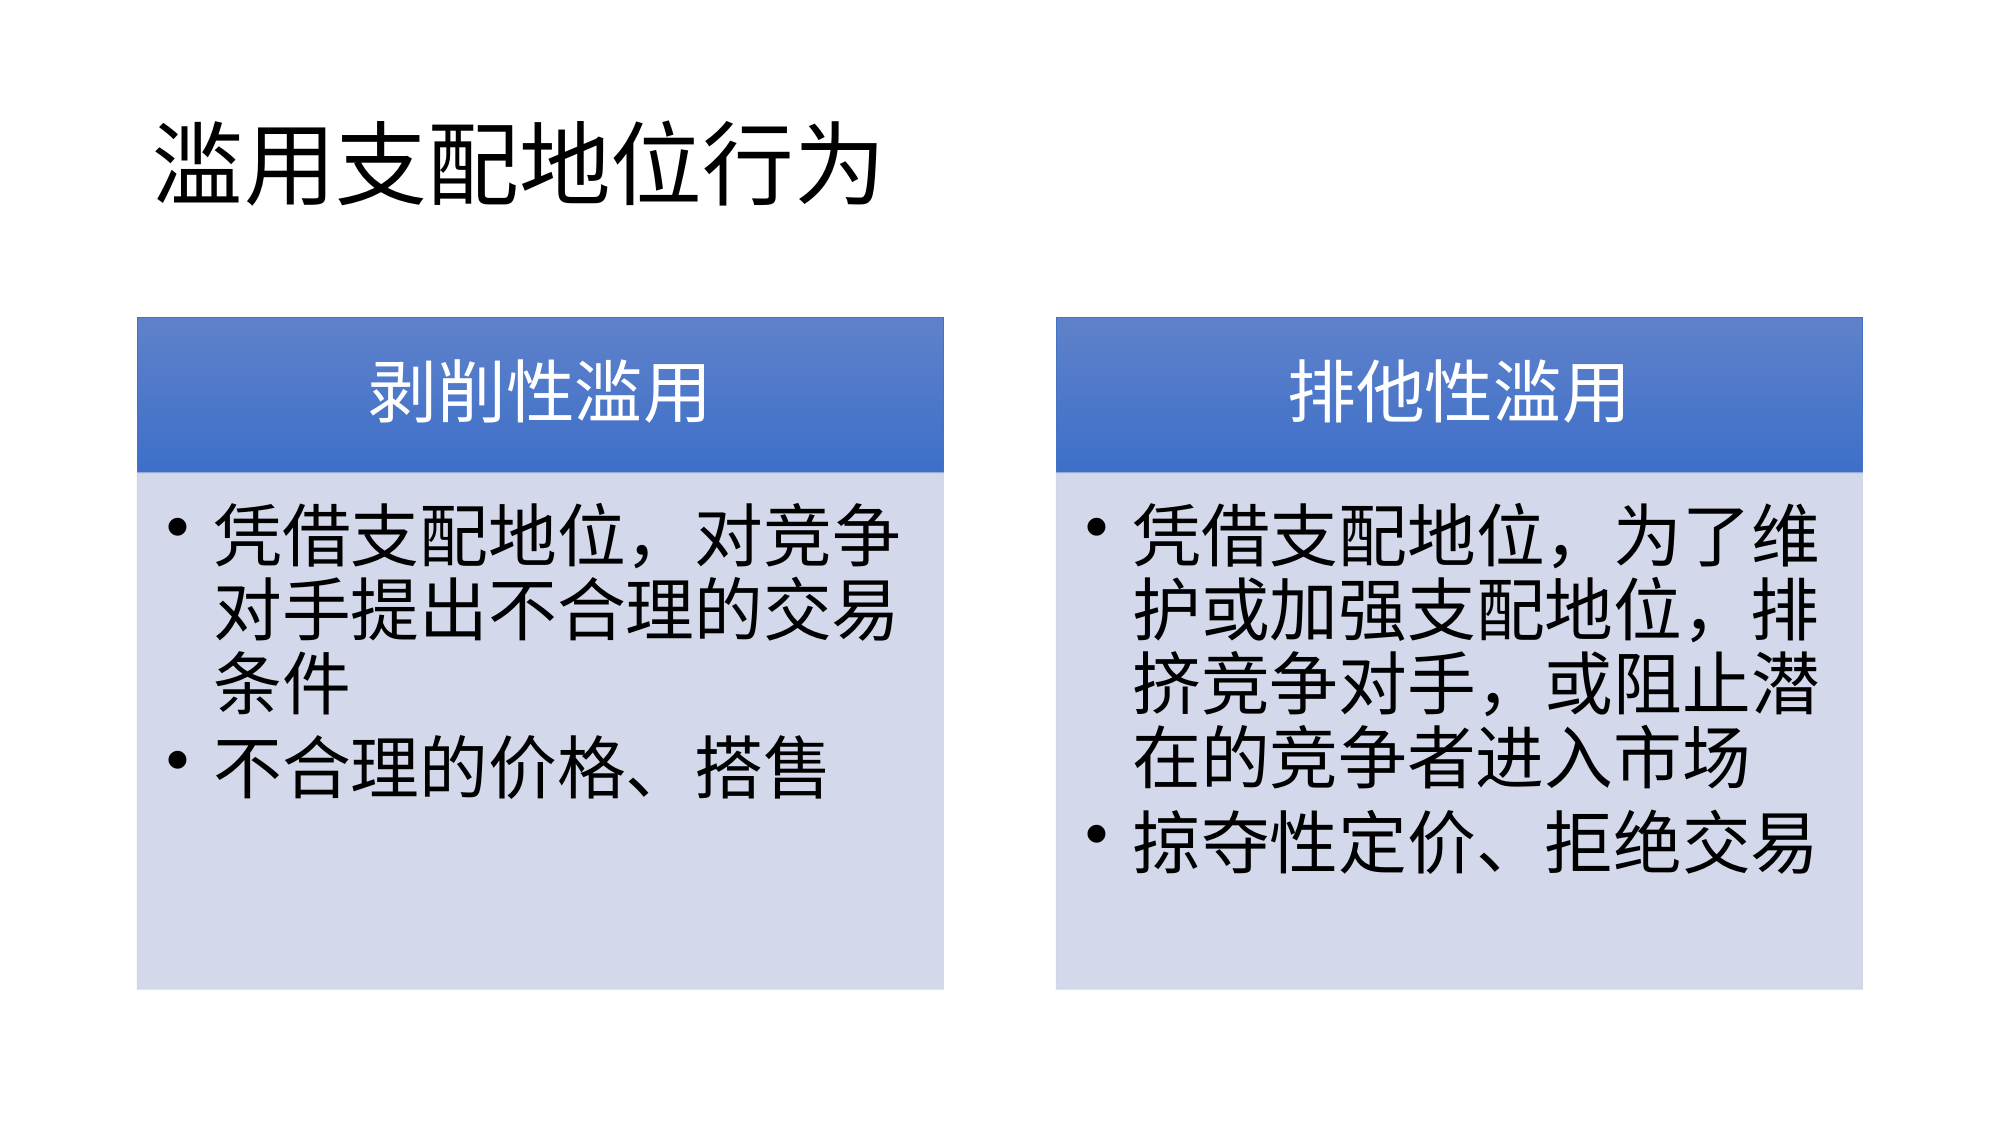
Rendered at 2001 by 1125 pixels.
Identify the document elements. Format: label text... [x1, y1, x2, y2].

title 滥用支配地位行为 [137, 59, 1863, 278]
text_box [137, 299, 1863, 1007]
